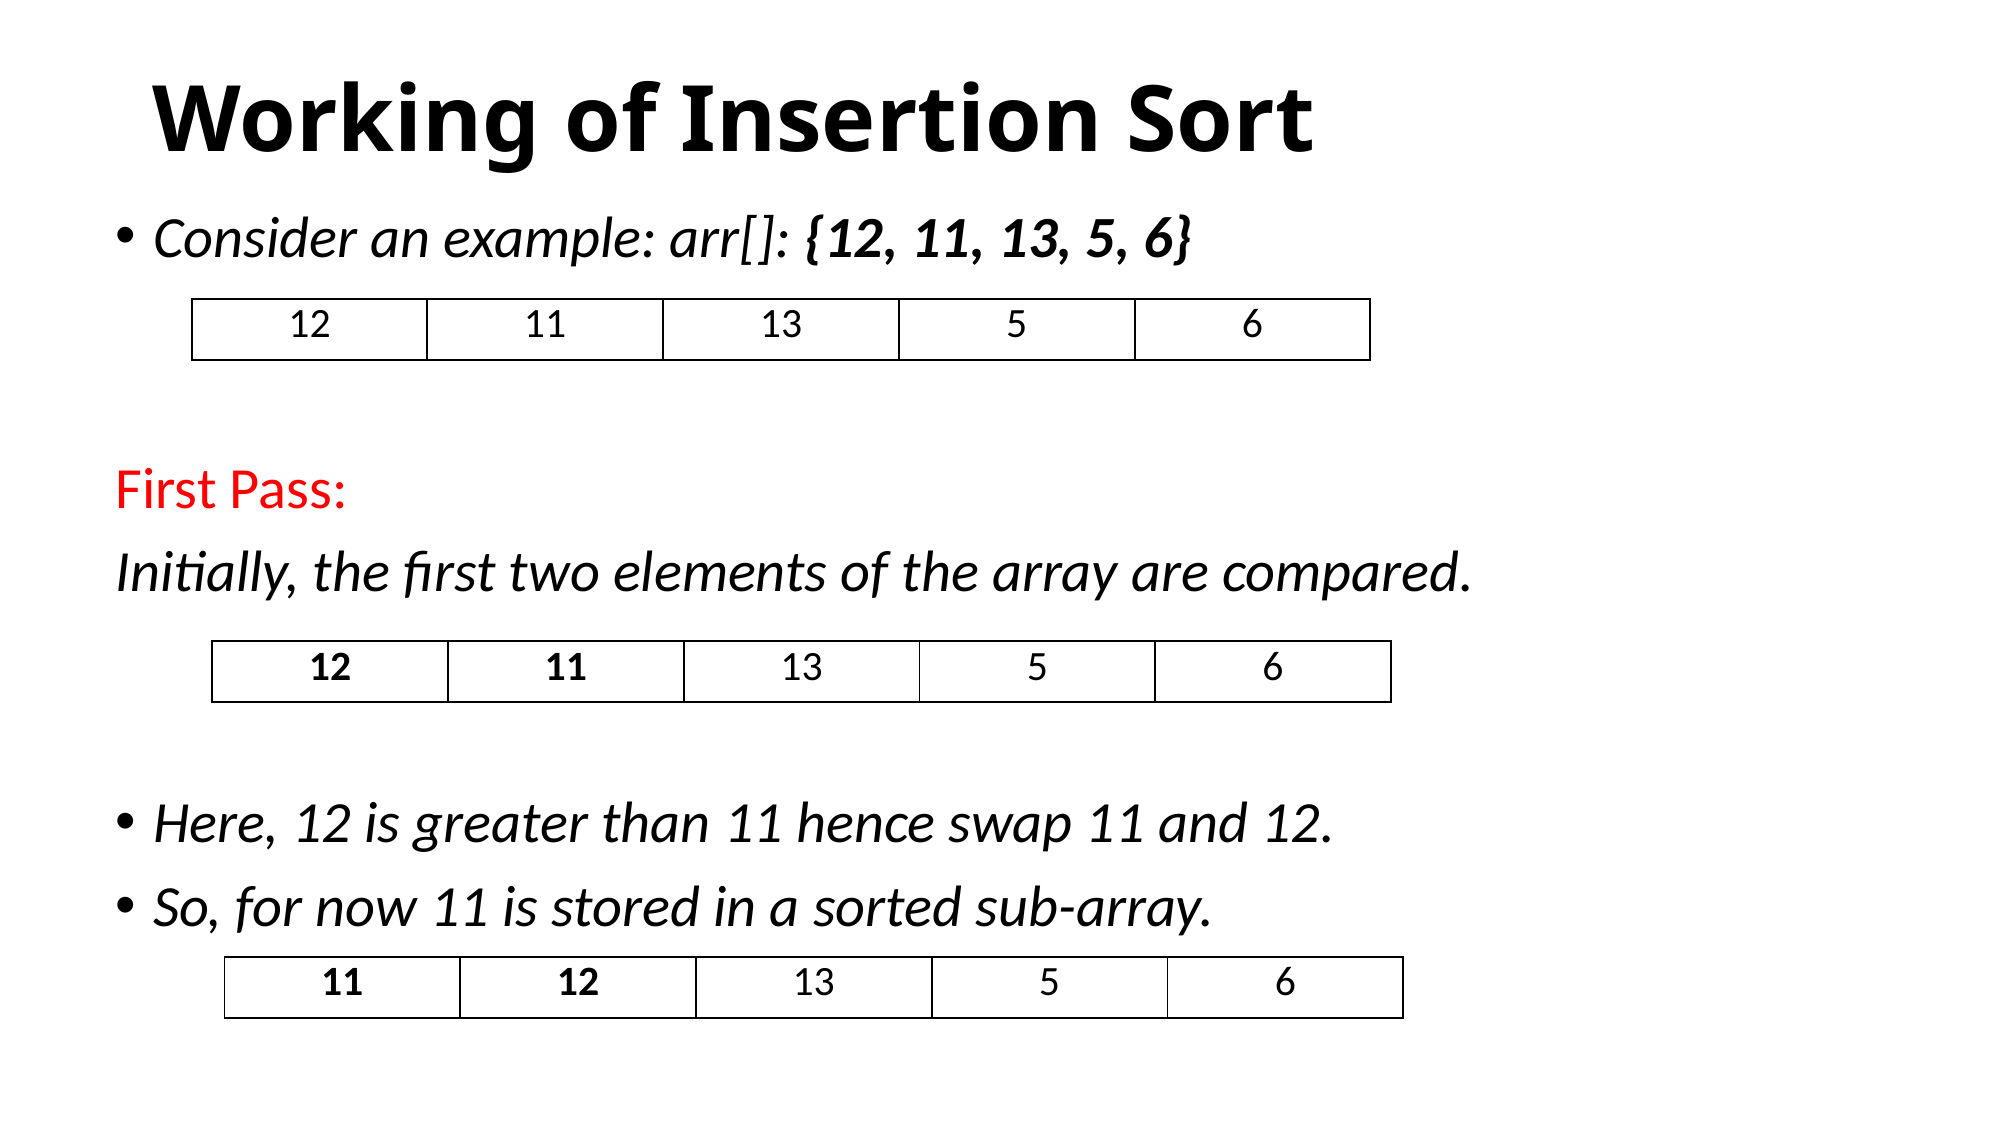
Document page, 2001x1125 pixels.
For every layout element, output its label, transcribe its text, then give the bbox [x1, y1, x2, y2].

list Consider an example: arr[]: {12, 11, 13, 5, 6} First Pass: Initially, the first two elements of the array are compared. Here, 12 is greater than 11 hence swap 11 and 12. So, for now 11 is stored in a sorted sub-array. [100, 199, 1920, 1074]
table_header 13 [685, 642, 919, 701]
table_header 11 [225, 958, 459, 1017]
table_header 6 [1136, 300, 1369, 359]
table_header 12 [461, 958, 695, 1017]
table_header 5 [920, 642, 1154, 701]
table_header 6 [1168, 958, 1402, 1017]
title Working of Insertion Sort [137, 59, 1863, 185]
table_header 13 [664, 300, 898, 359]
table_header 11 [449, 642, 683, 701]
table_header 5 [933, 958, 1167, 1017]
table_header 11 [428, 300, 662, 359]
table_header 5 [900, 300, 1134, 359]
table_header 12 [213, 642, 447, 701]
table_header 13 [697, 958, 931, 1017]
table_header 6 [1156, 642, 1390, 701]
table_header 12 [193, 300, 426, 359]
